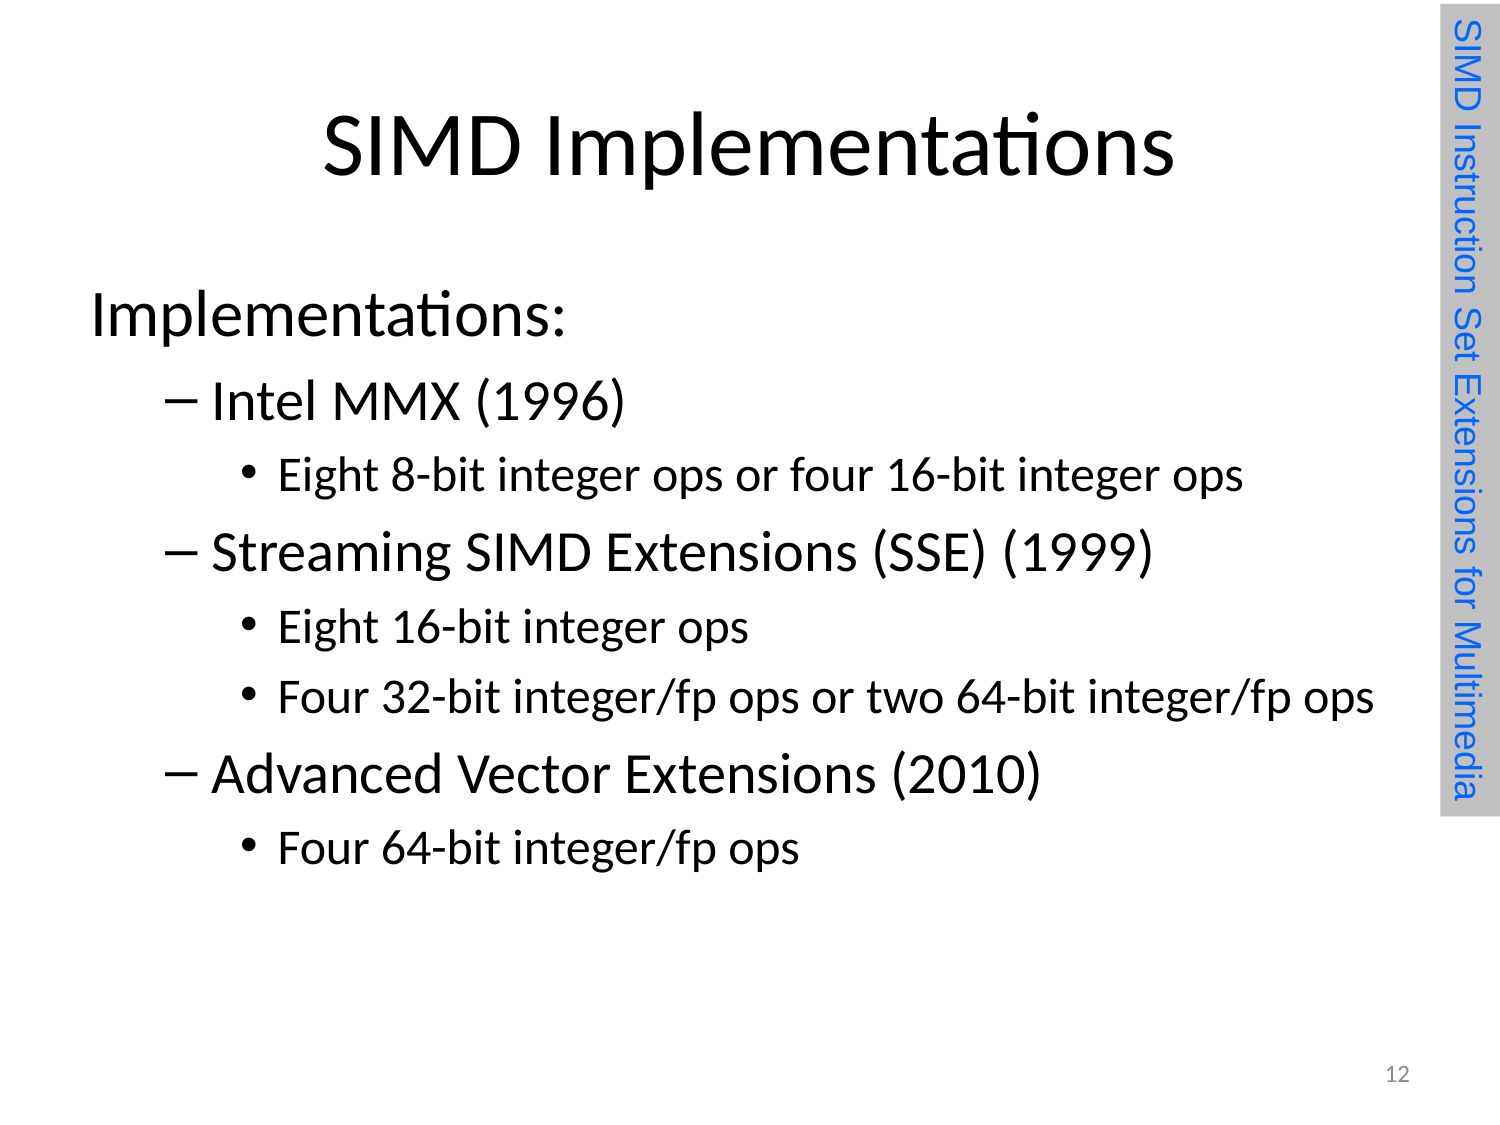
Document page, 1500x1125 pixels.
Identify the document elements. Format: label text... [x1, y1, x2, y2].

title SIMD Implementations [75, 45, 1425, 233]
text_box SIMD Instruction Set Extensions for Multimedia [1440, 3, 1500, 817]
list Implementations: Intel MMX (1996) Eight 8-bit integer ops or four 16-bit integer ops Streaming SIMD Extensions (SSE) (1999) Eight 16-bit integer ops Four 32-bit integer/fp ops or two 64-bit integer/fp ops Advanced Vector Extensions (2010) Four 64-bit integer/fp ops [75, 262, 1425, 1005]
slide_number 12 [1074, 1042, 1425, 1103]
